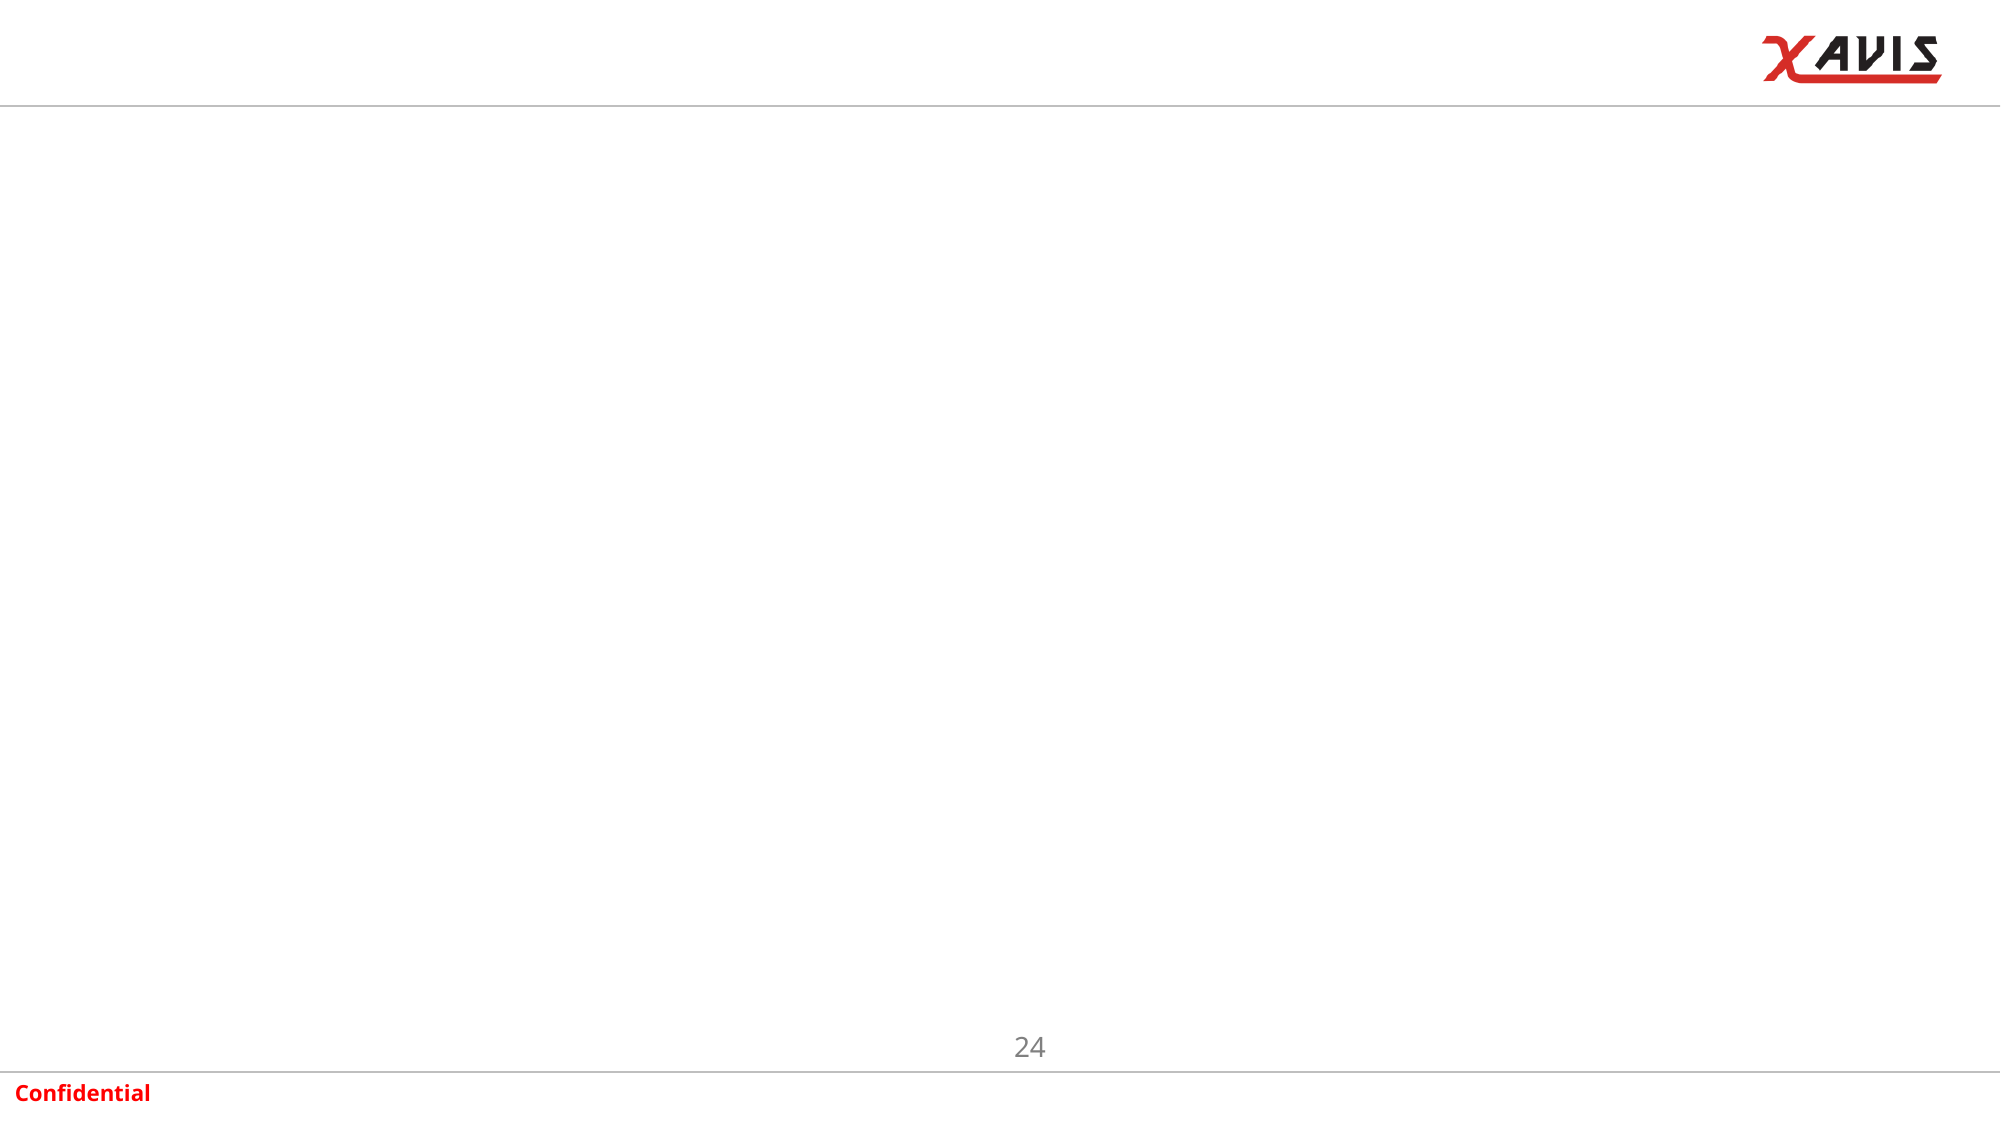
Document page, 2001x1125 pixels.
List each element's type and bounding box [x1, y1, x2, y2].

picture [1756, 26, 1946, 89]
